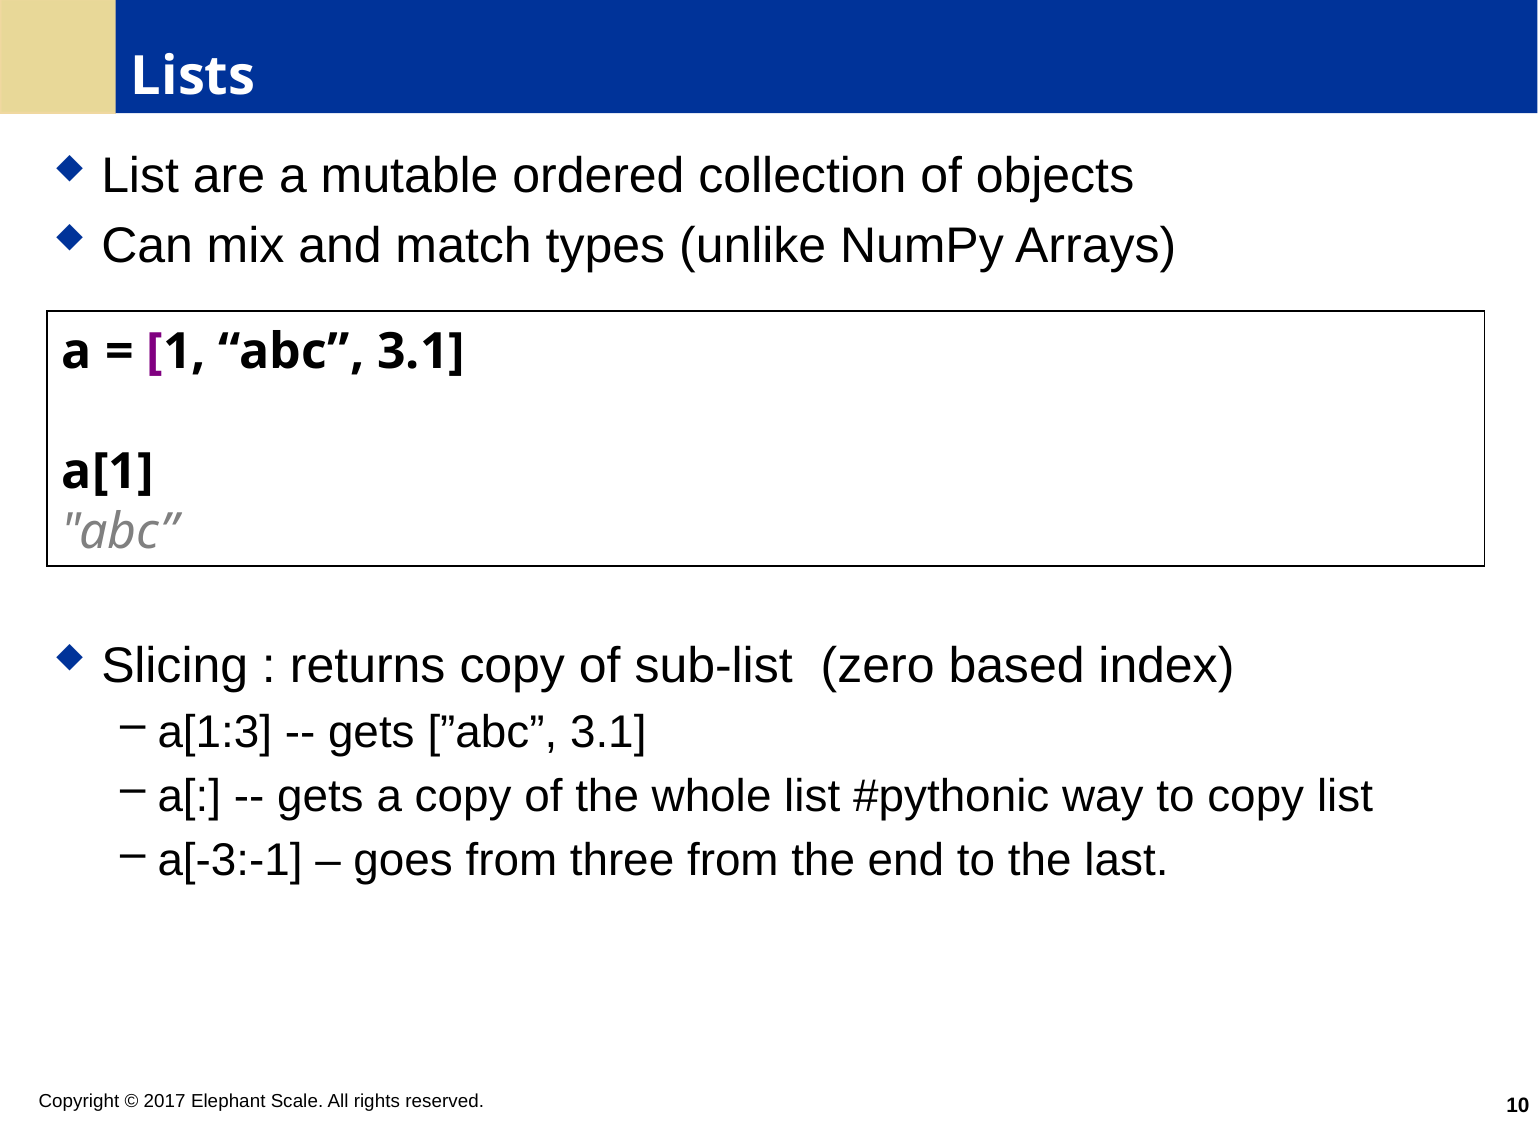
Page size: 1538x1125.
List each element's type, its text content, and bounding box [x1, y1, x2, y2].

list List are a mutable ordered collection of objects Can mix and match types (unlike NumPy Arrays) Slicing : returns copy of sub-list (zero based index) a[1:3] -- gets [”abc”, 3.1] a[:] -- gets a copy of the whole list #pythonic way to copy list a[-3:-1] – goes from three from the end to the last. [38, 134, 1500, 1001]
title Lists [115, 0, 1538, 114]
footer Copyright © 2017 Elephant Scale. All rights reserved. [38, 1088, 932, 1112]
picture [0, 0, 115, 114]
slide_number 10 [1439, 1079, 1530, 1117]
text_box a = [1, “abc”, 3.1] a[1] "abc” [47, 311, 1485, 566]
